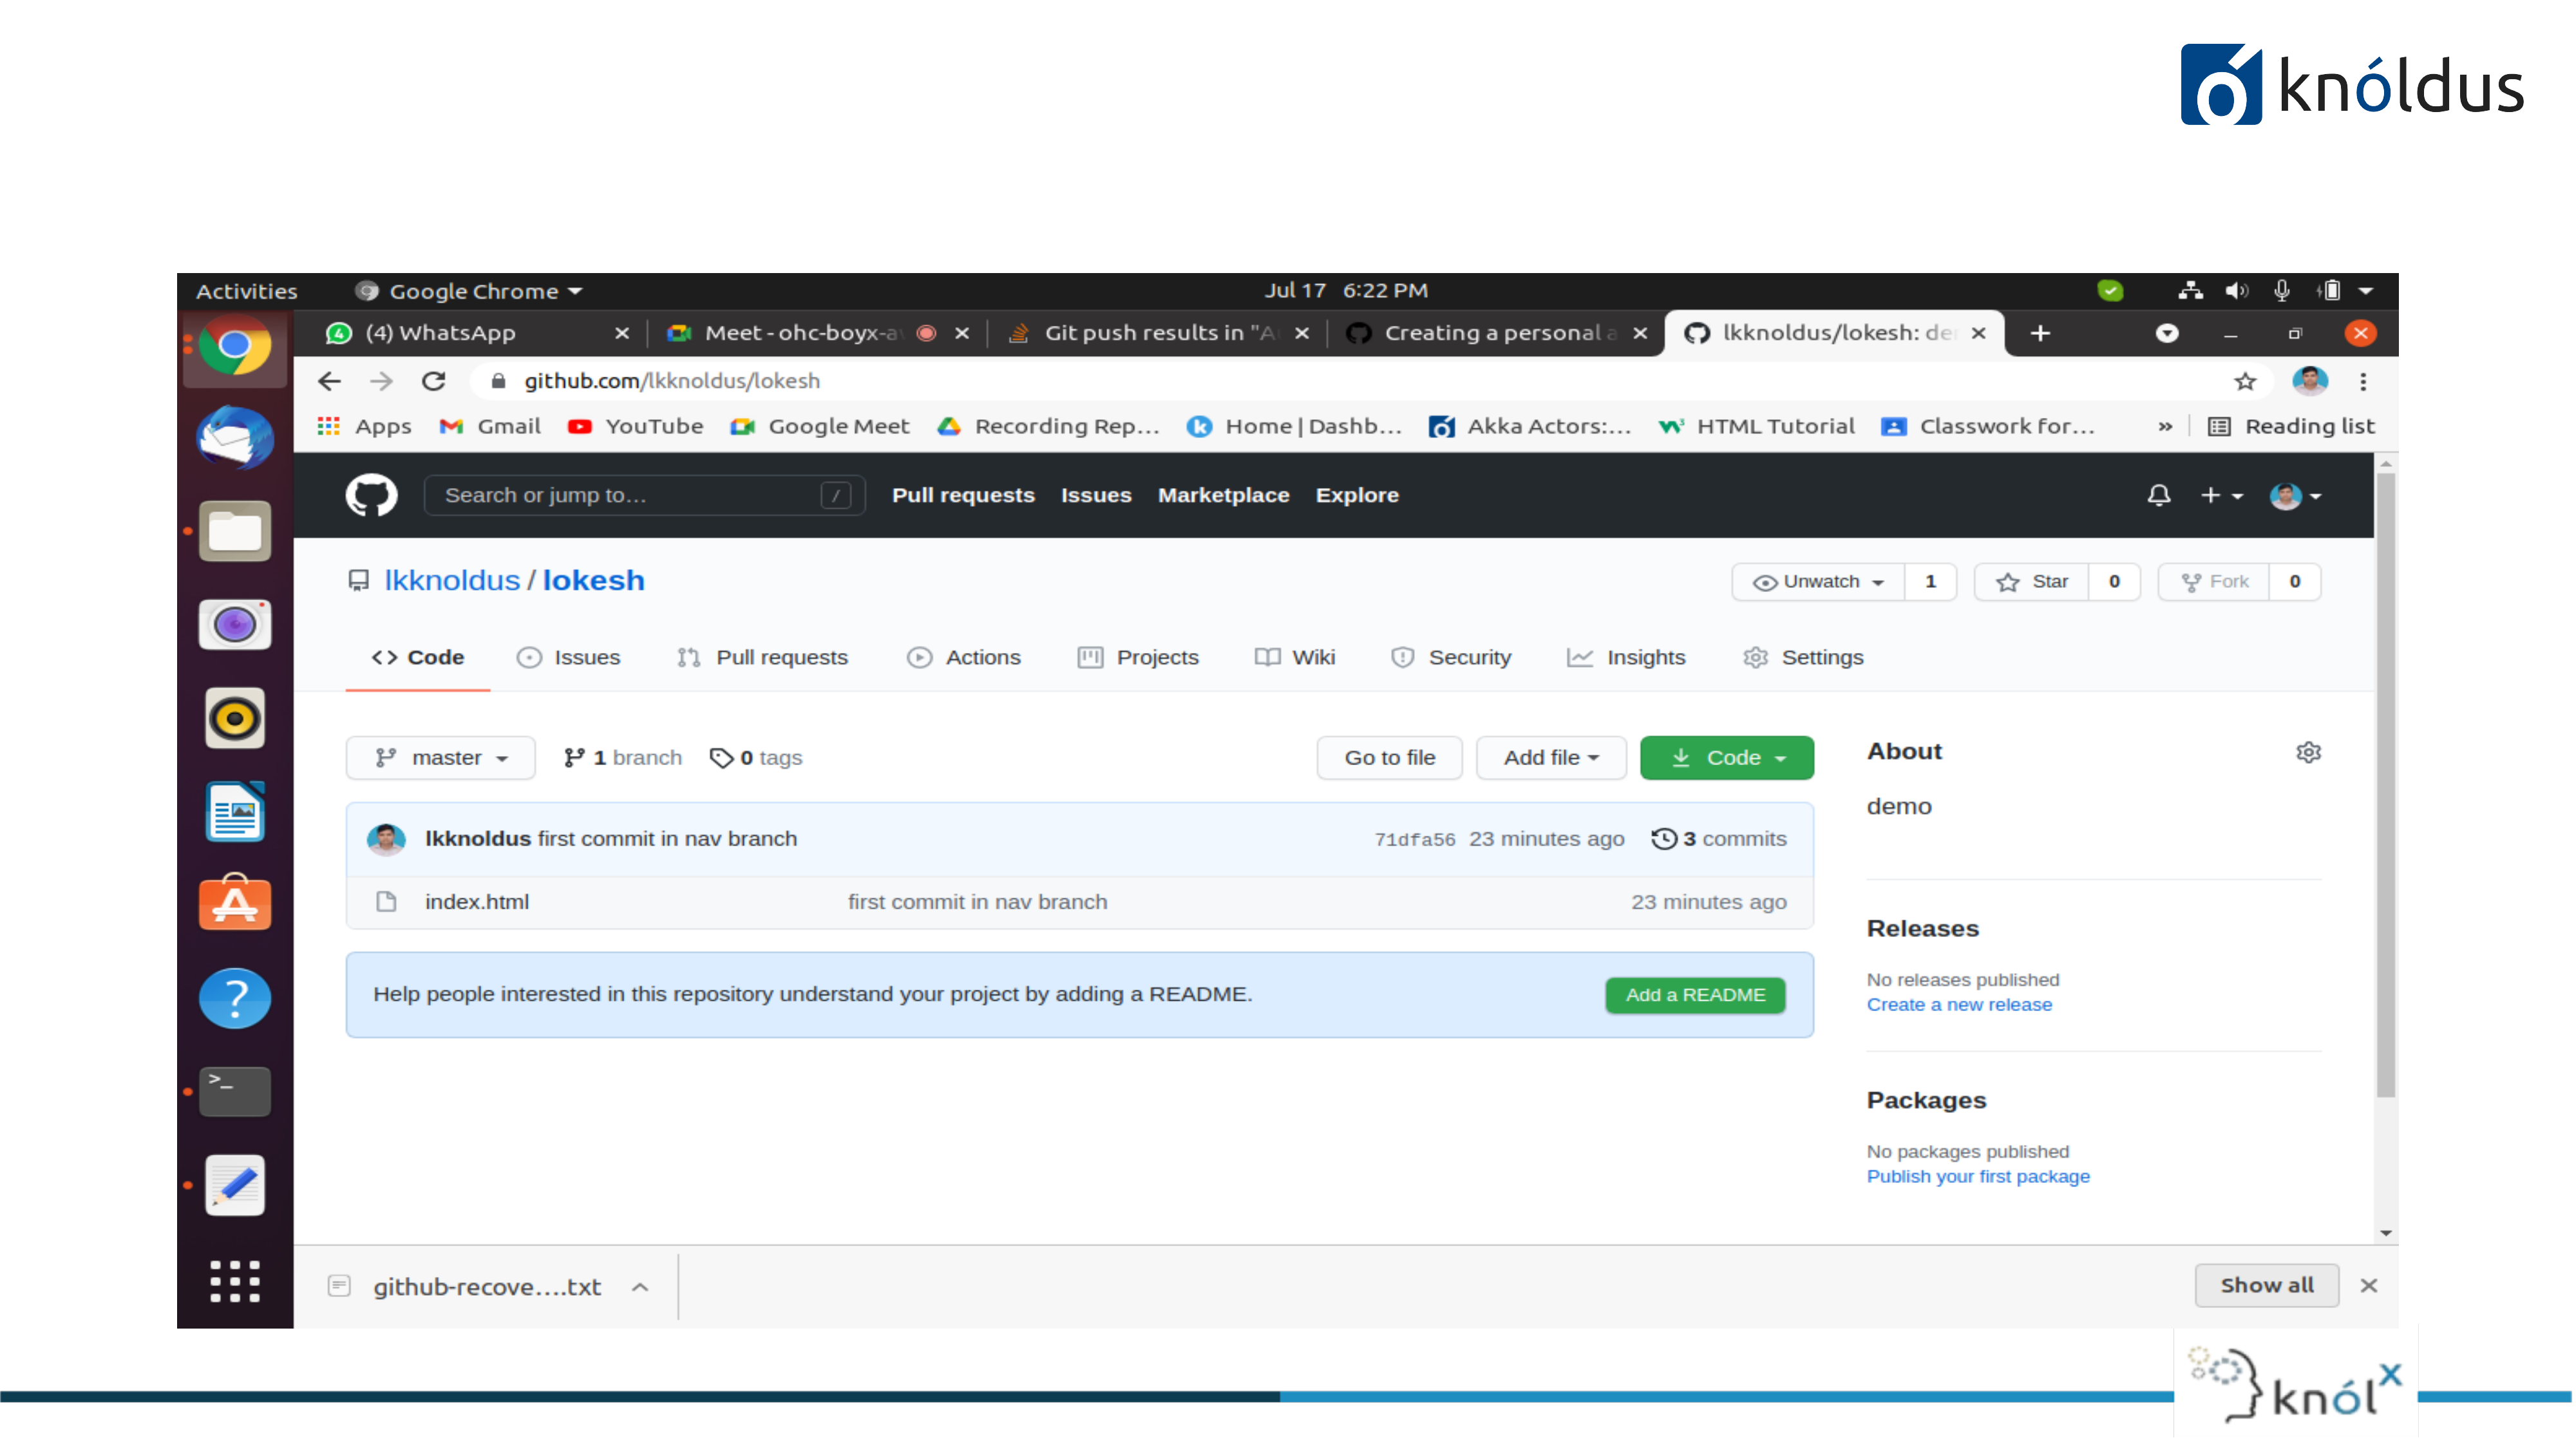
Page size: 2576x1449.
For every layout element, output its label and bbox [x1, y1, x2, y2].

picture [0, 273, 2572, 1437]
picture [2181, 44, 2524, 125]
